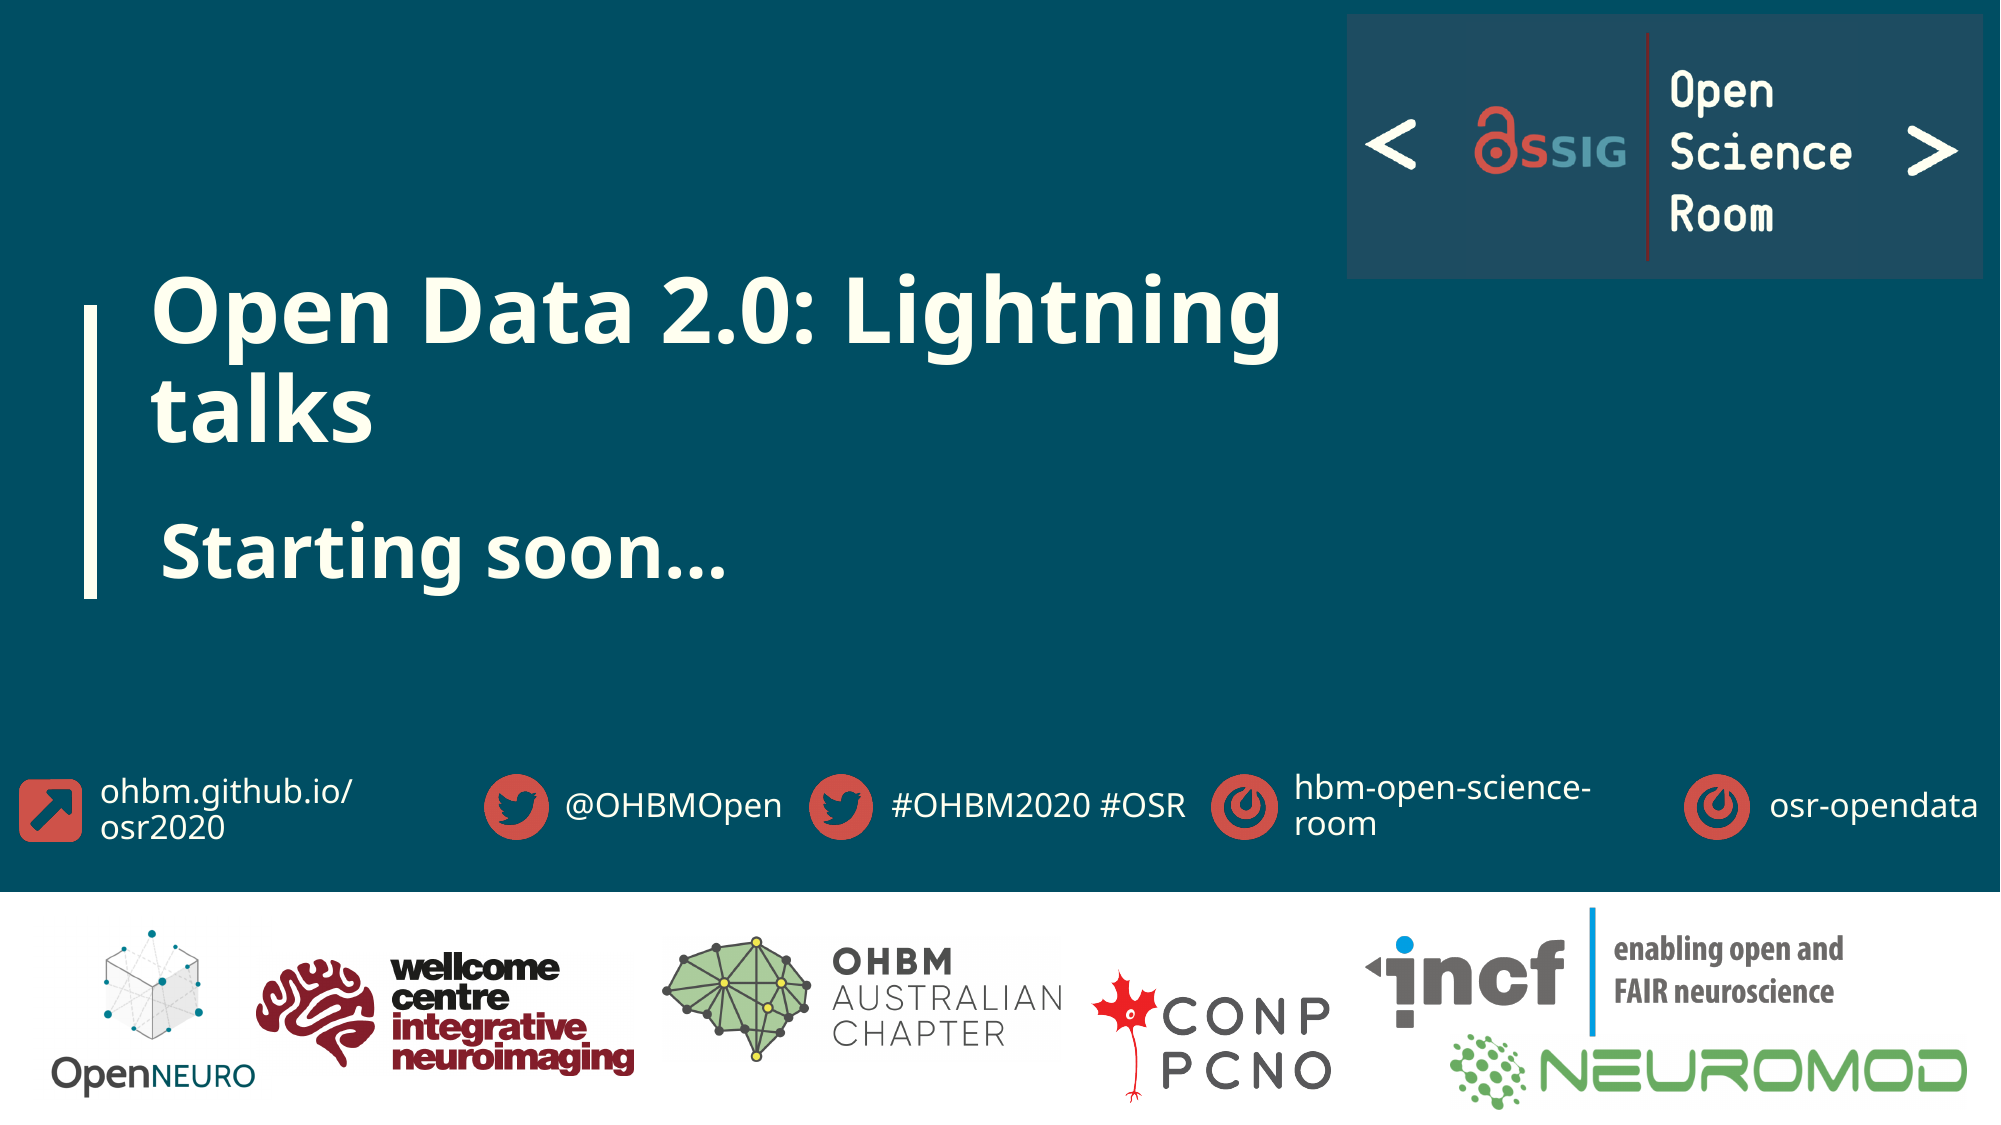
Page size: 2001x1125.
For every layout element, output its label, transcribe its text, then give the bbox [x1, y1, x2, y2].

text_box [1684, 774, 2000, 840]
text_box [19, 775, 490, 846]
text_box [484, 771, 800, 843]
text_box Starting soon… [145, 427, 1495, 603]
text_box [0, 0, 2000, 893]
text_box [808, 770, 1208, 844]
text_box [1211, 774, 1680, 840]
title Open Data 2.0: Lightning talks [134, 294, 1484, 470]
picture [1348, 15, 1982, 278]
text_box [33, 863, 1967, 1110]
